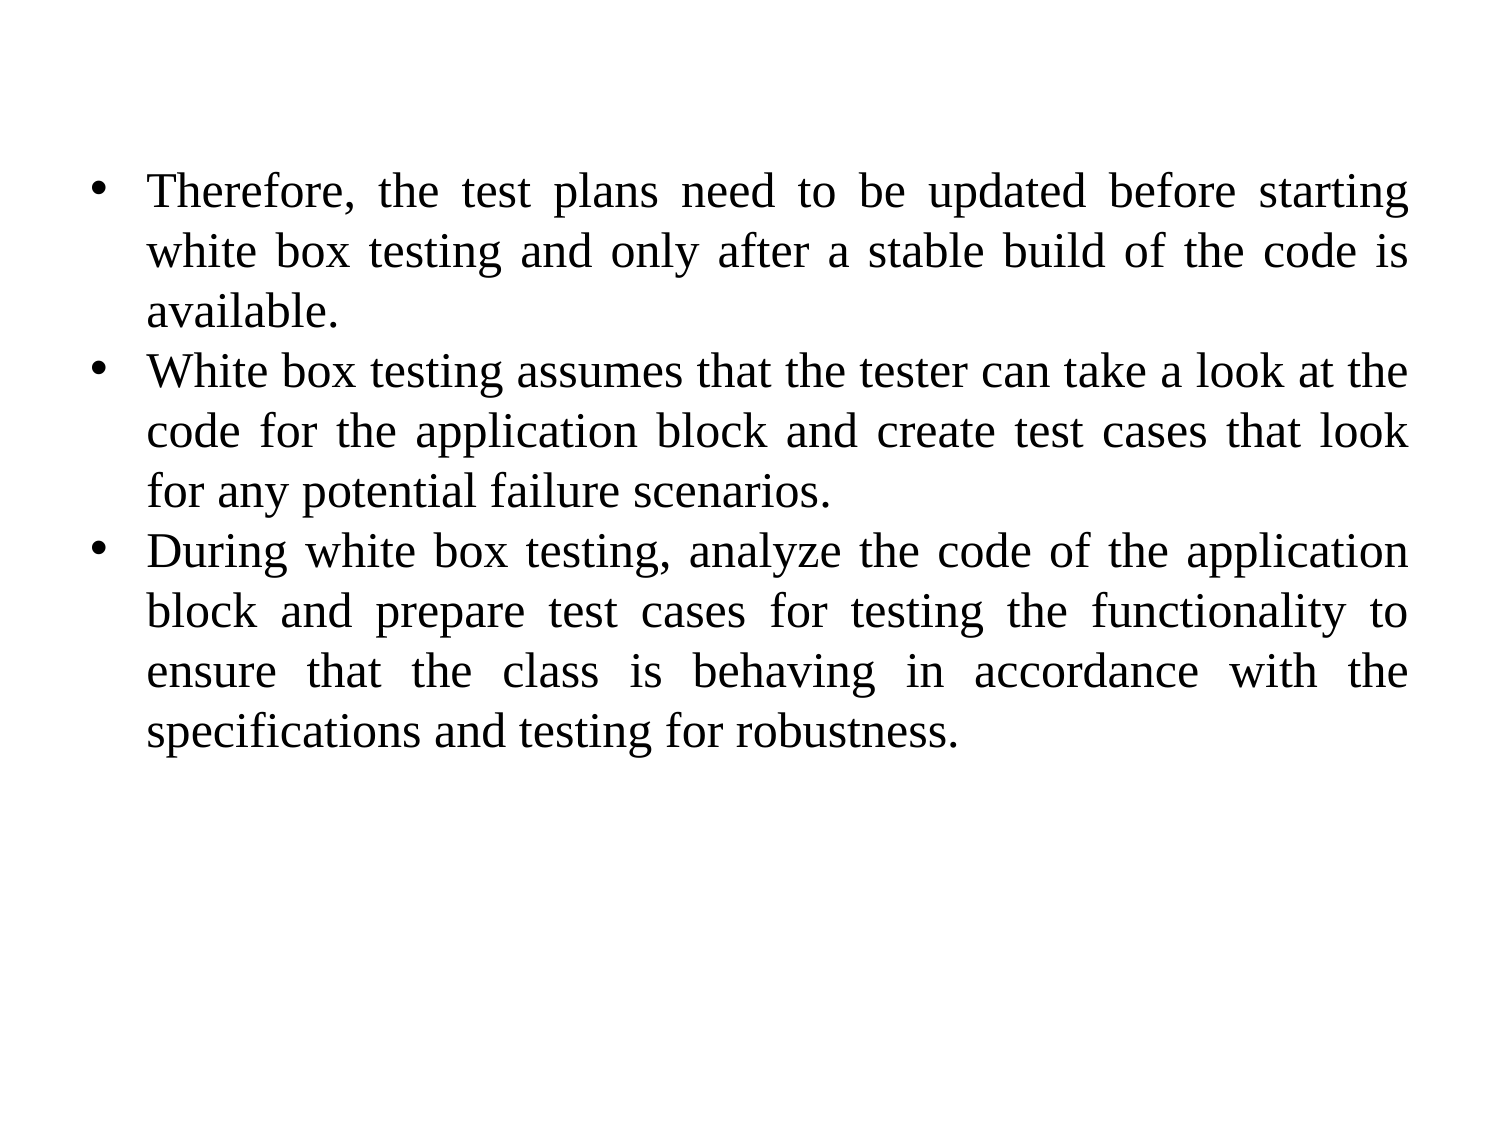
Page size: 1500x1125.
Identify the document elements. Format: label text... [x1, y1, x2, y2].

list Therefore, the test plans need to be updated before starting white box testing and only after a stable build of the code is available. White box testing assumes that the tester can take a look at the code for the application block and create test cases that look for any potential failure scenarios. During white box testing, analyze the code of the application block and prepare test cases for testing the functionality to ensure that the class is behaving in accordance with the specifications and testing for robustness. [75, 149, 1425, 863]
